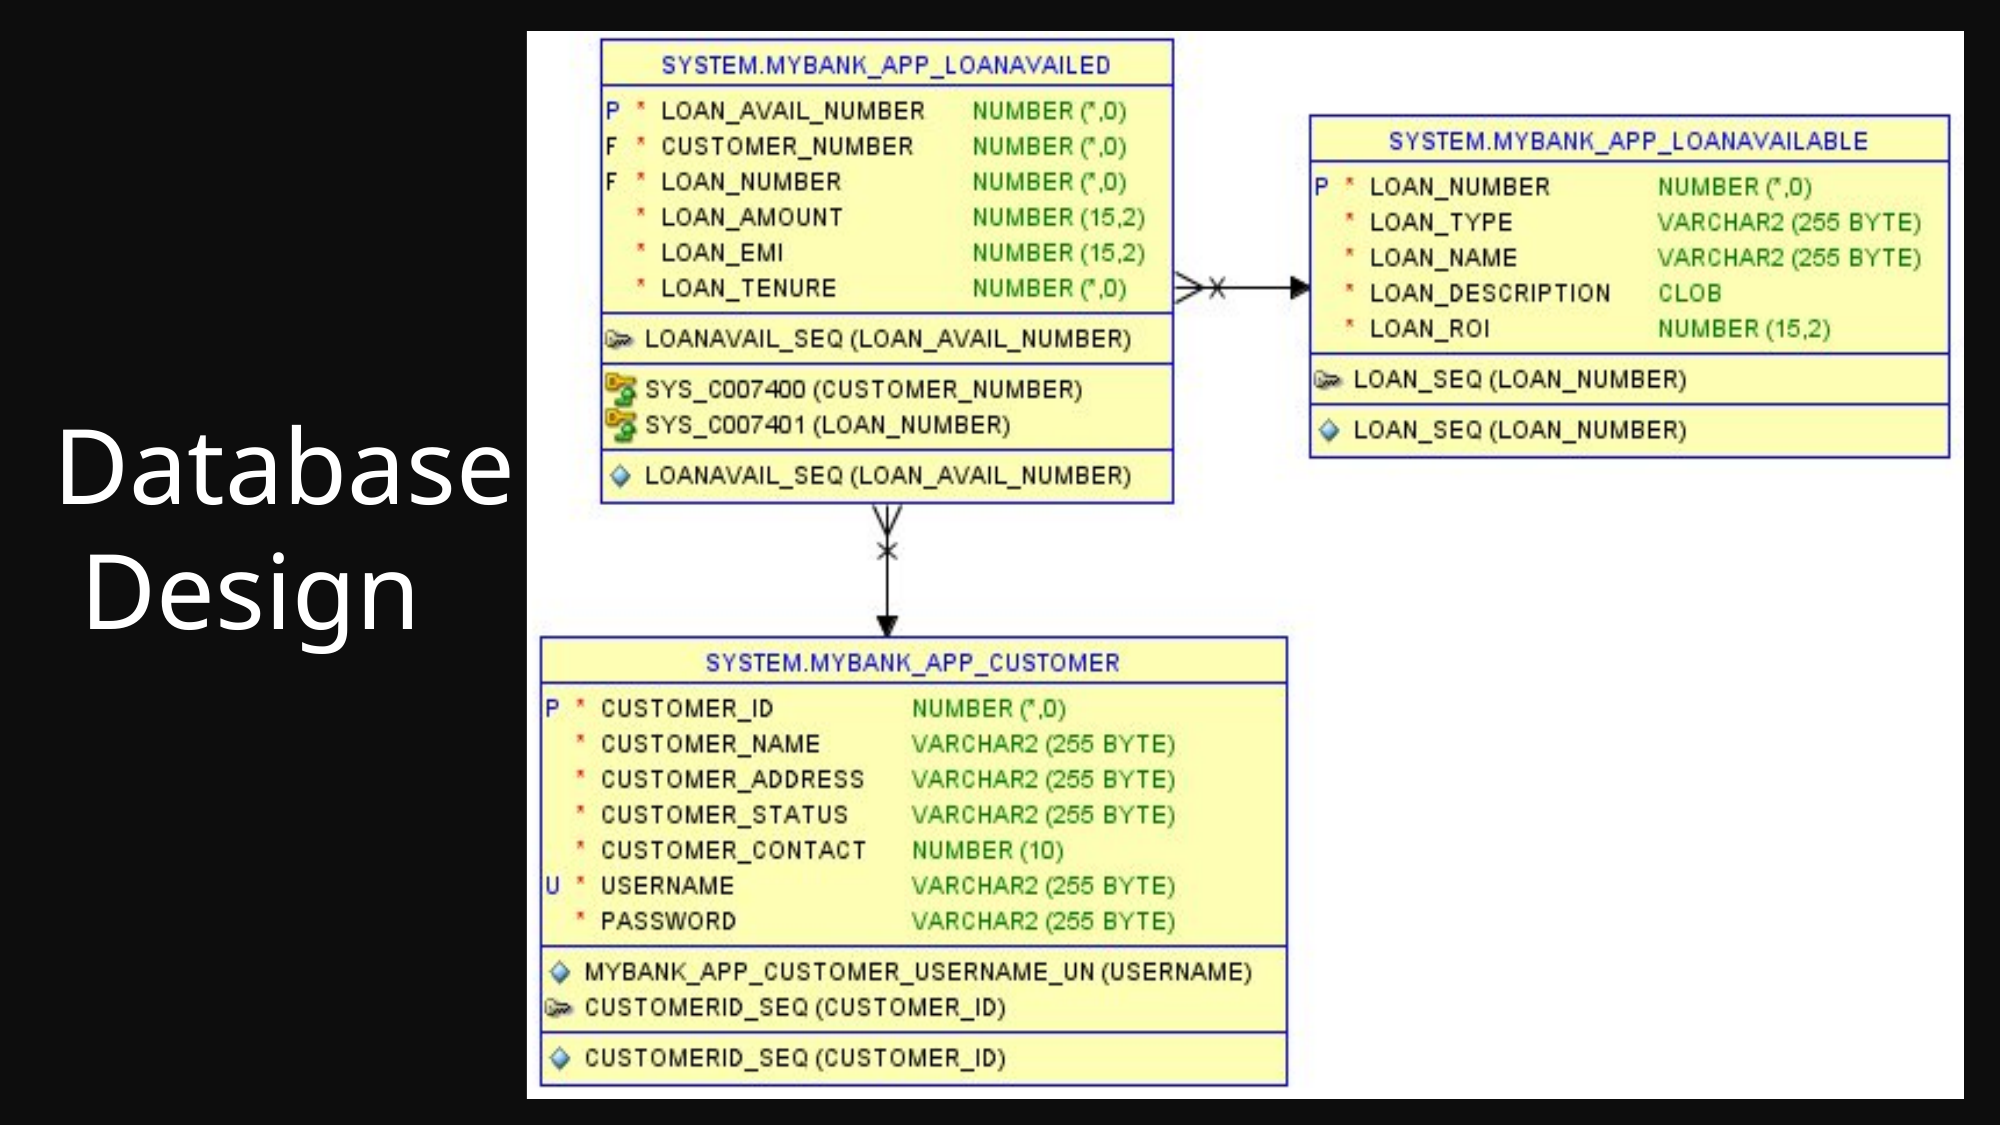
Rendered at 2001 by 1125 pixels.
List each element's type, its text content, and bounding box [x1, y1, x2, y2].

text_box [0, 0, 2000, 1125]
picture [526, 31, 1964, 1099]
text_box Database Design [0, 325, 526, 717]
